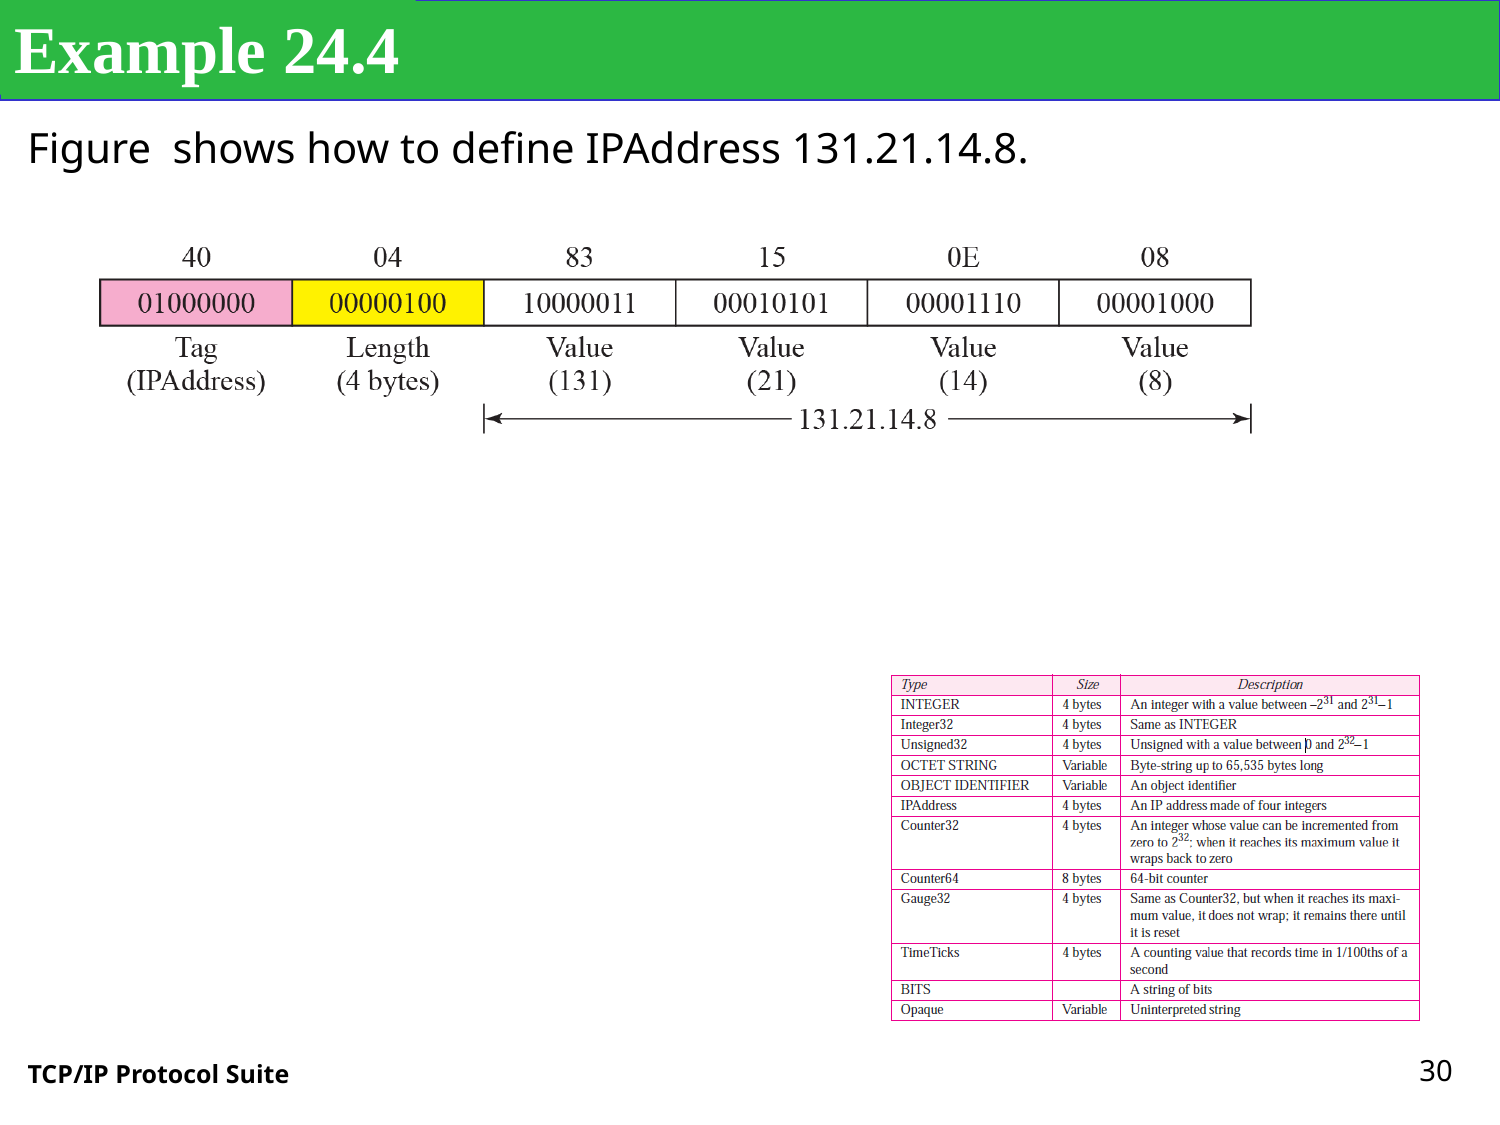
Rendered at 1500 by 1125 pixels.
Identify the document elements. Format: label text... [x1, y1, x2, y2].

footer TCP/IP Protocol Suite [12, 1025, 488, 1100]
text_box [0, 0, 1500, 100]
picture [886, 669, 1424, 1025]
text_box Figure shows how to define IPAddress 131.21.14.8. [12, 114, 1156, 180]
picture [99, 242, 1252, 438]
slide_number 30 [1155, 1024, 1468, 1100]
